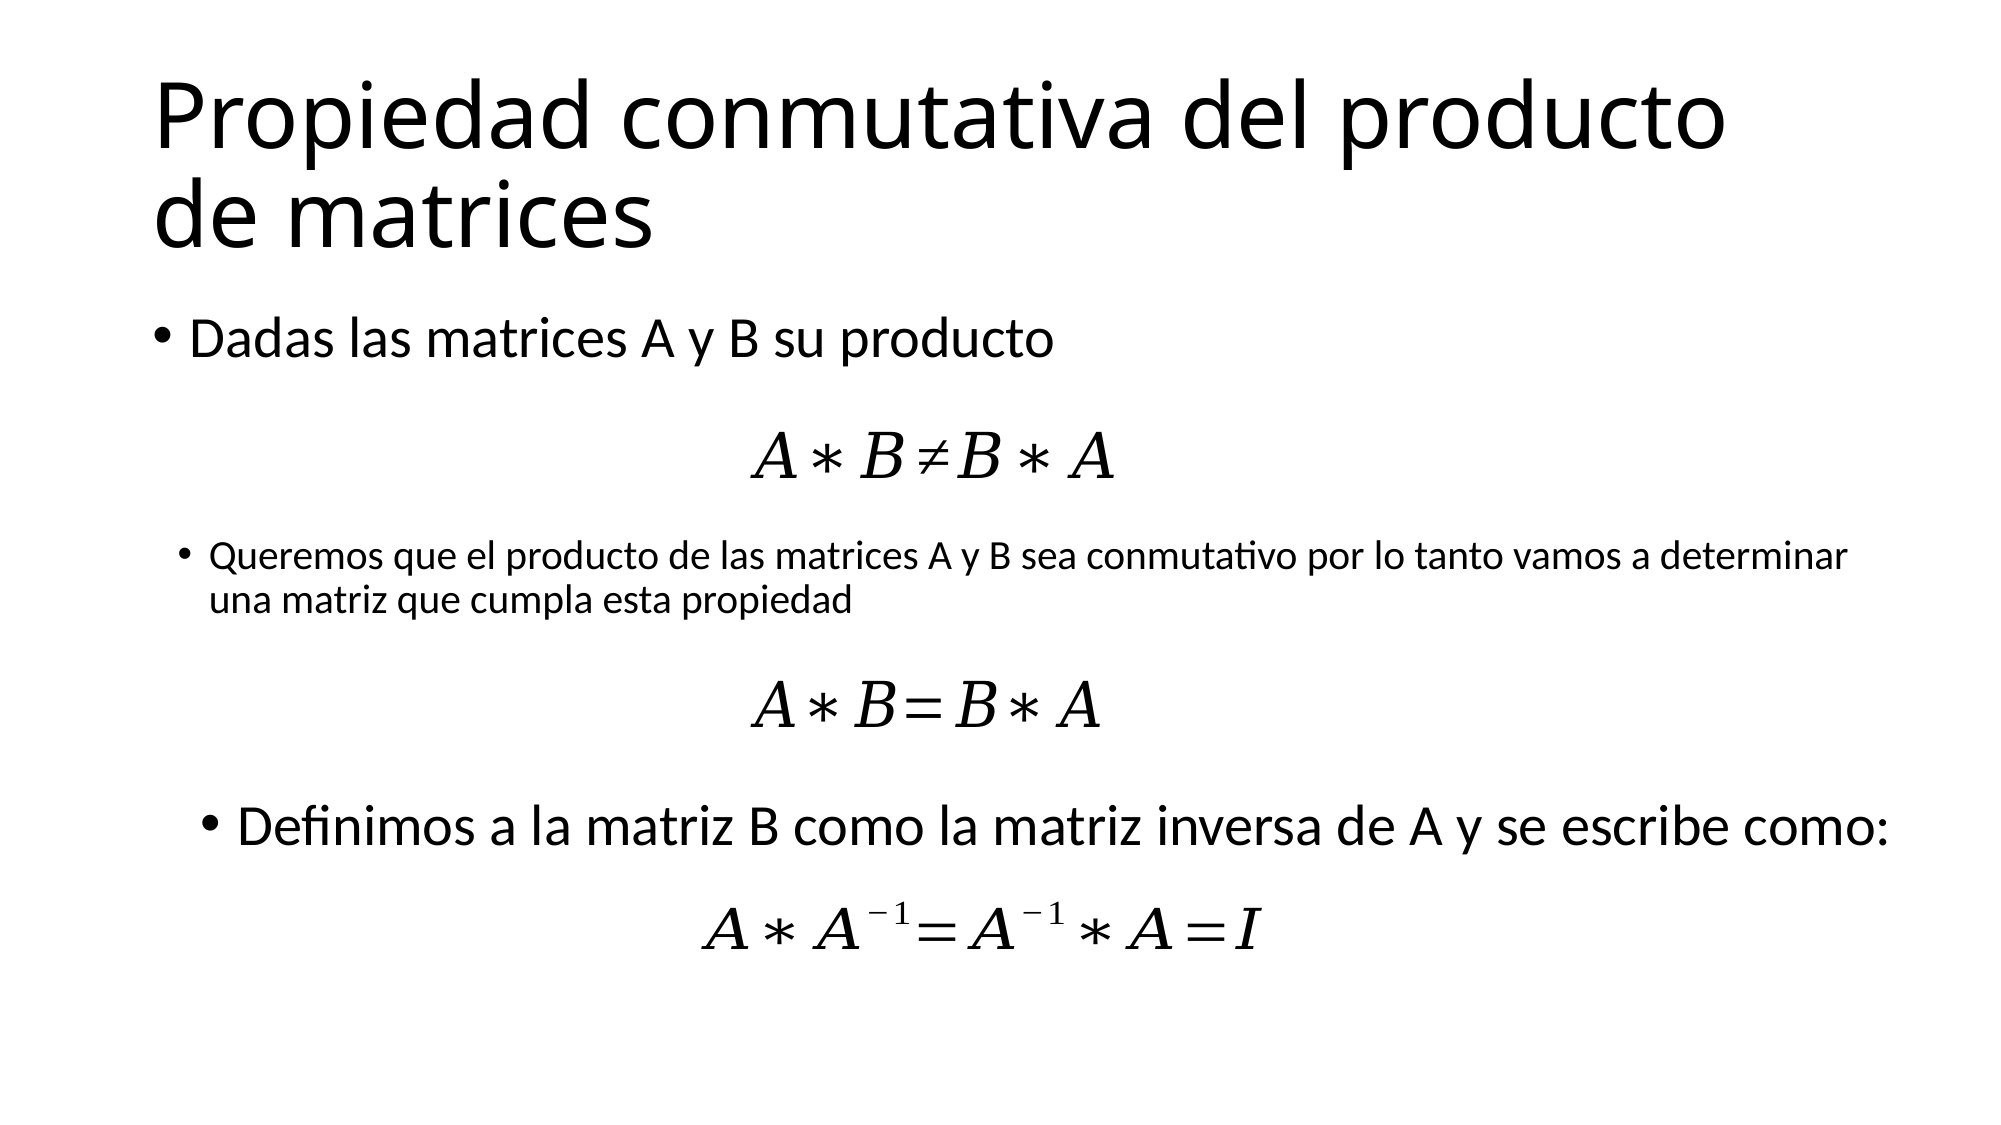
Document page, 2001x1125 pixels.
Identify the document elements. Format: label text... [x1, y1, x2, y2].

title Propiedad conmutativa del producto de matrices [137, 59, 1863, 278]
text_box Queremos que el producto de las matrices A y B sea conmutativo por lo tanto vamos a determinar una matriz que cumpla esta propiedad [162, 526, 1888, 632]
list Dadas las matrices A y B su producto [137, 299, 1863, 405]
text_box Definimos a la matriz B como la matriz inversa de A y se escribe como: [185, 787, 1911, 893]
